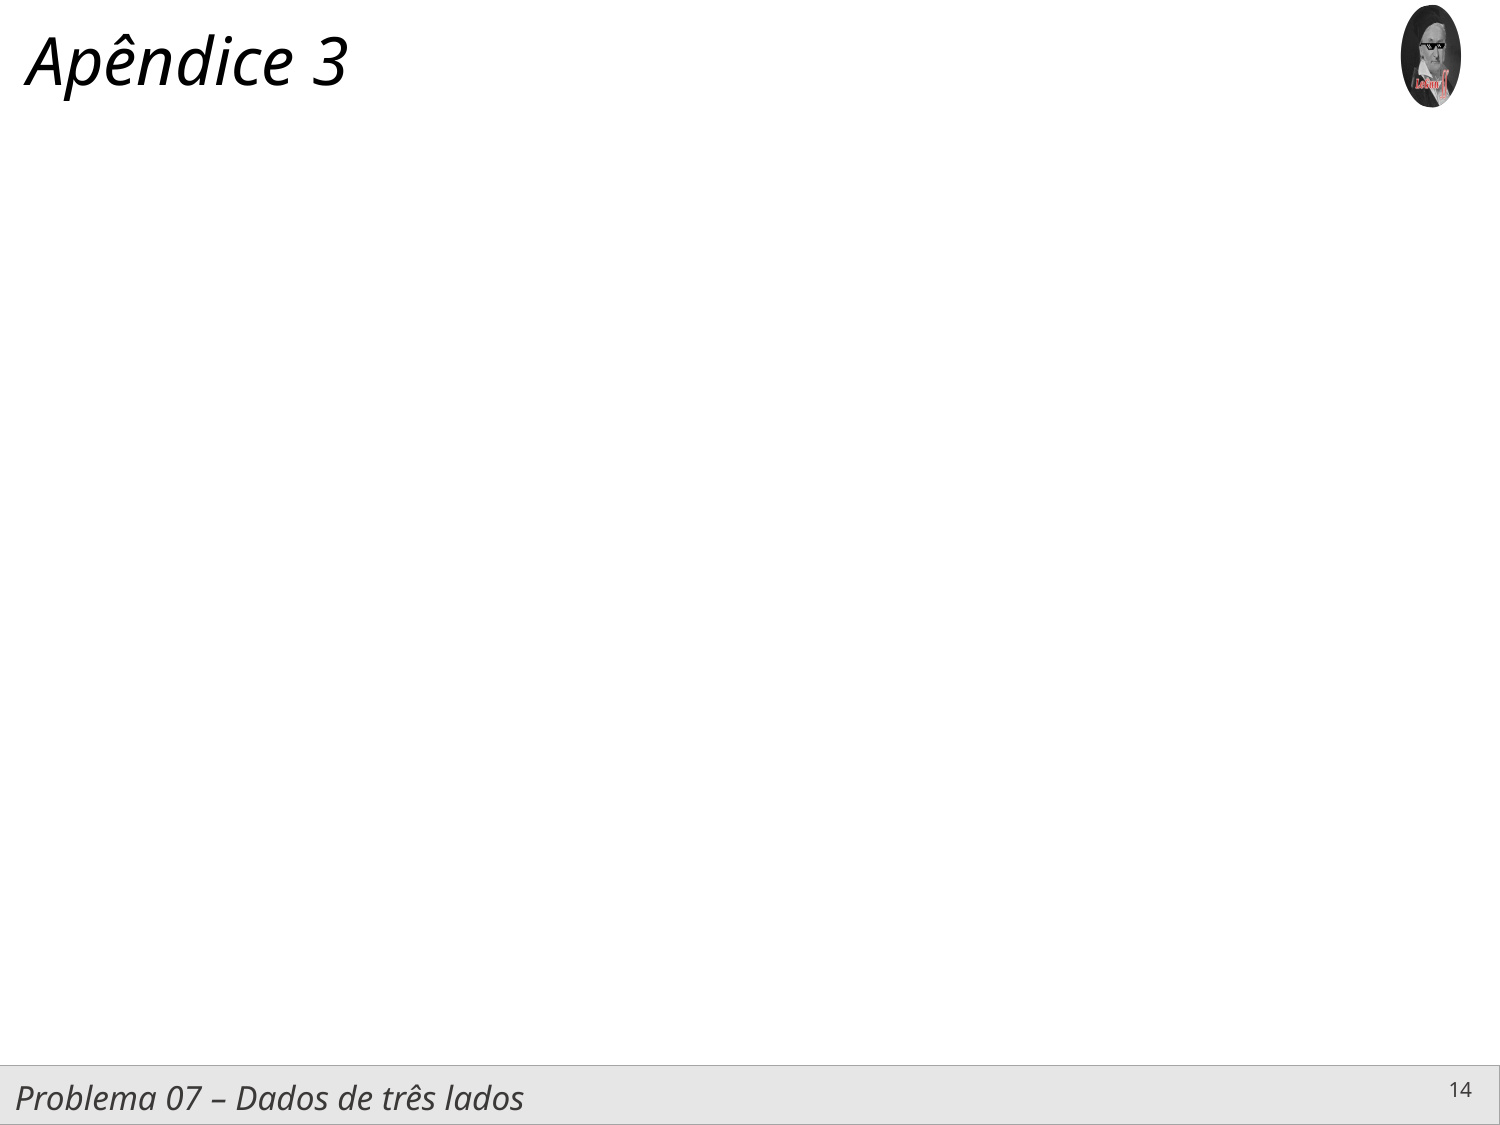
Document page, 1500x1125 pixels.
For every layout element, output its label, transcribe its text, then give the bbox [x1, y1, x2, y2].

slide_number 14 [1408, 1060, 1487, 1121]
picture [1385, 4, 1488, 108]
